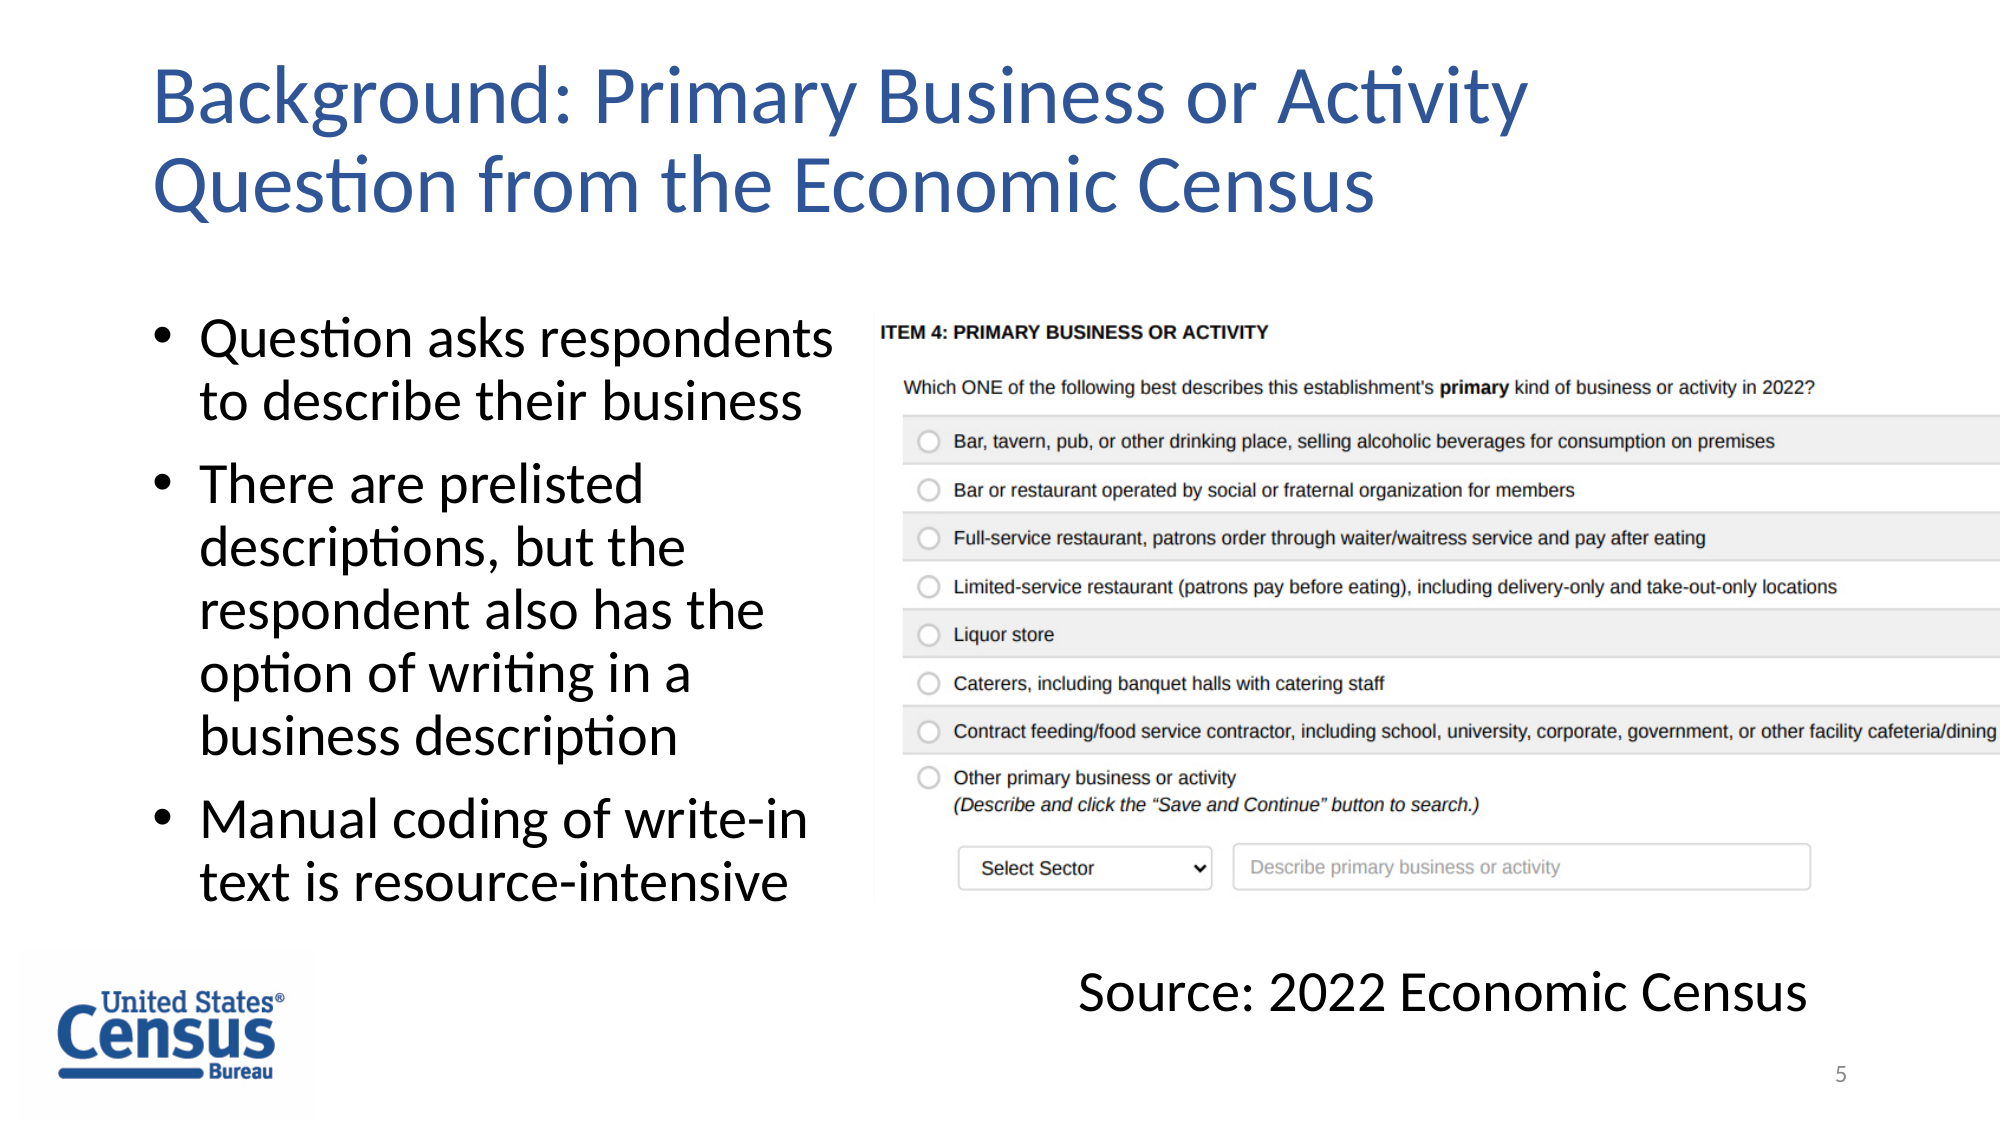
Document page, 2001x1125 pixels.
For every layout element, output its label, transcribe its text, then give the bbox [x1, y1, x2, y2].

picture [871, 312, 2000, 903]
text_box Source: 2022 Economic Census [1024, 945, 1863, 1031]
text_box [136, 289, 858, 447]
title Background: Primary Business or Activity Question from the Economic Census [137, 34, 1863, 248]
picture [18, 950, 316, 1120]
slide_number 5 [1412, 1042, 1863, 1103]
list Question asks respondents to describe their business There are prelisted descriptions, but the respondent also has the option of writing in a business description Manual coding of write-in text is resource-intensive [137, 299, 890, 1014]
